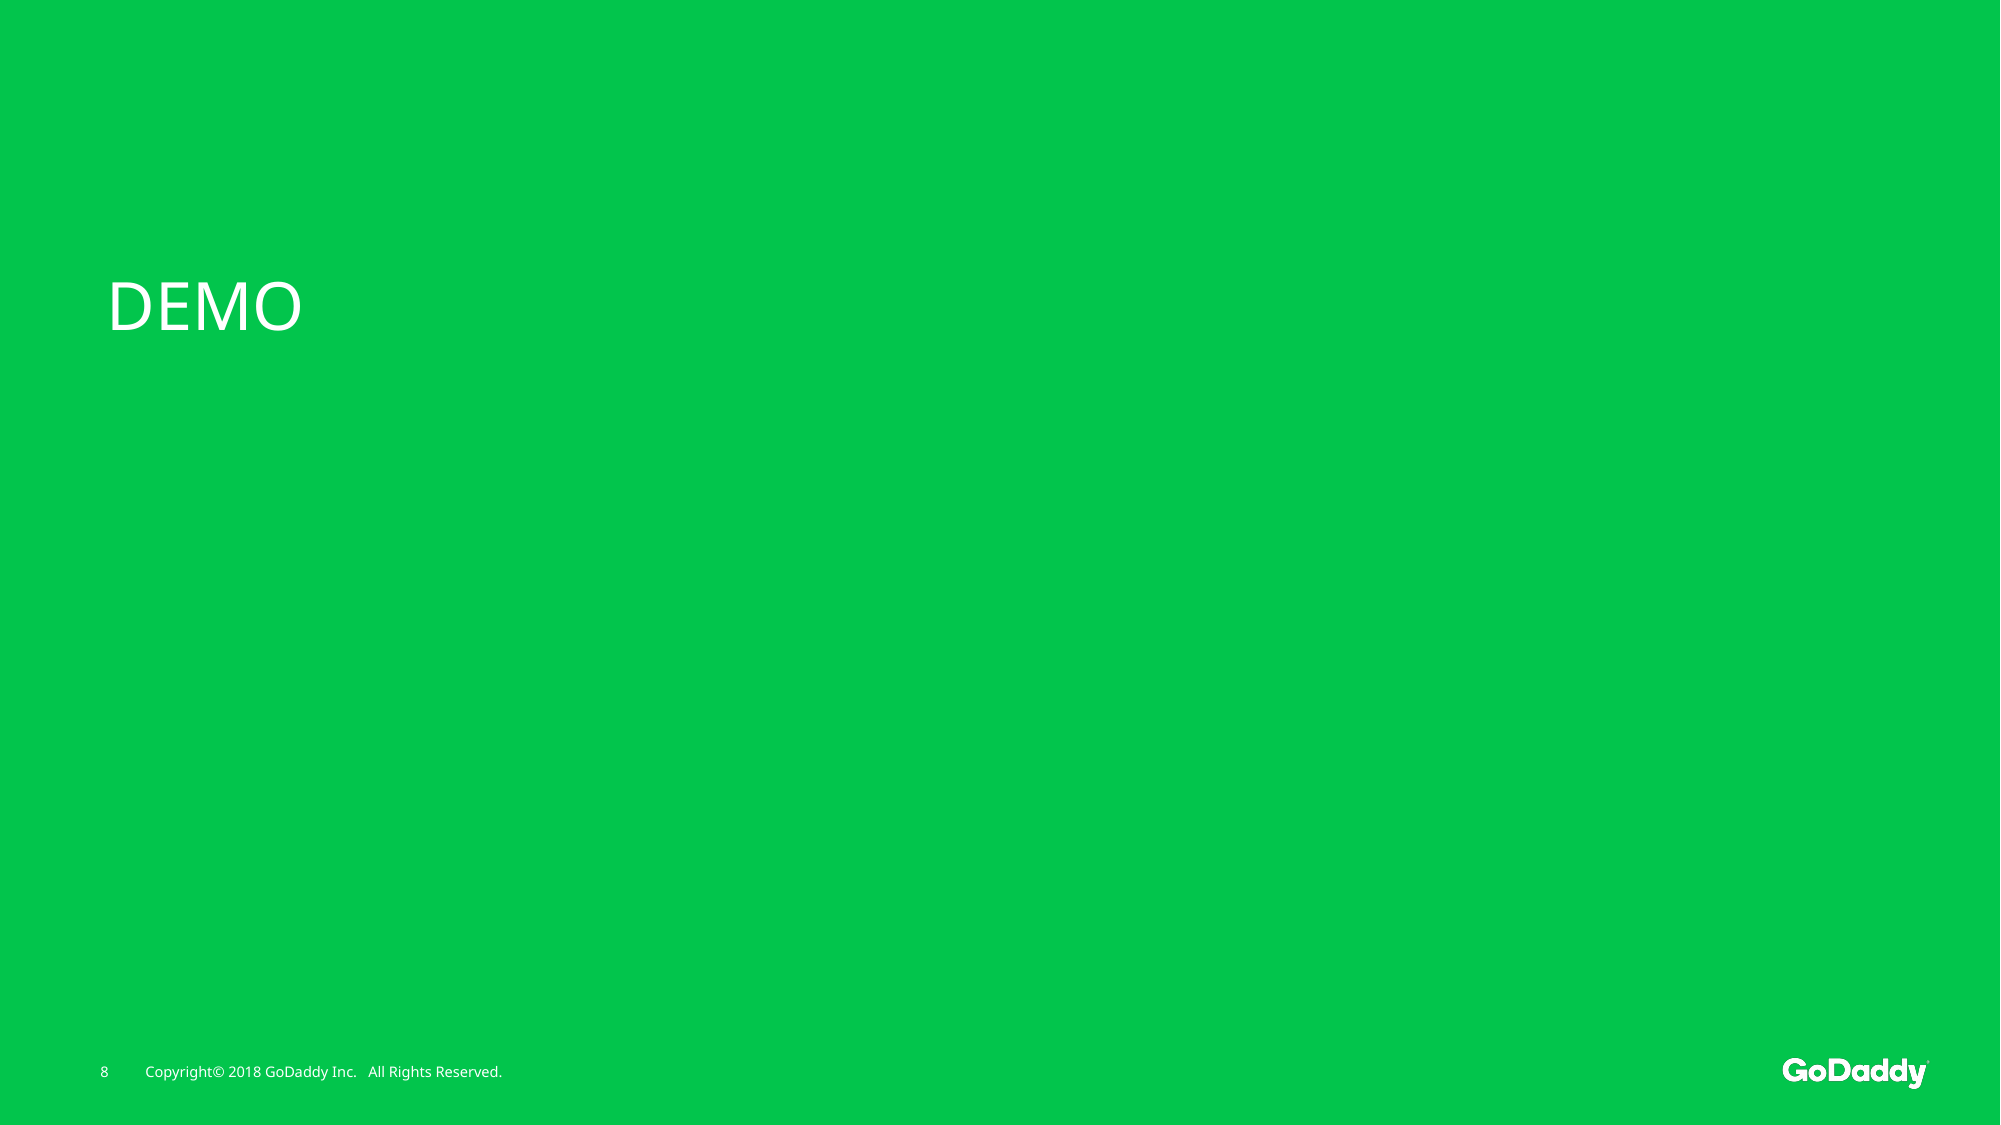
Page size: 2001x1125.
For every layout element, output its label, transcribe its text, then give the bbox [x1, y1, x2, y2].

title DEMO [106, 263, 1142, 884]
picture [1764, 1040, 1945, 1100]
footer Copyright© 2018 GoDaddy Inc. All Rights Reserved. [146, 1063, 641, 1082]
slide_number 8 [100, 1063, 146, 1082]
